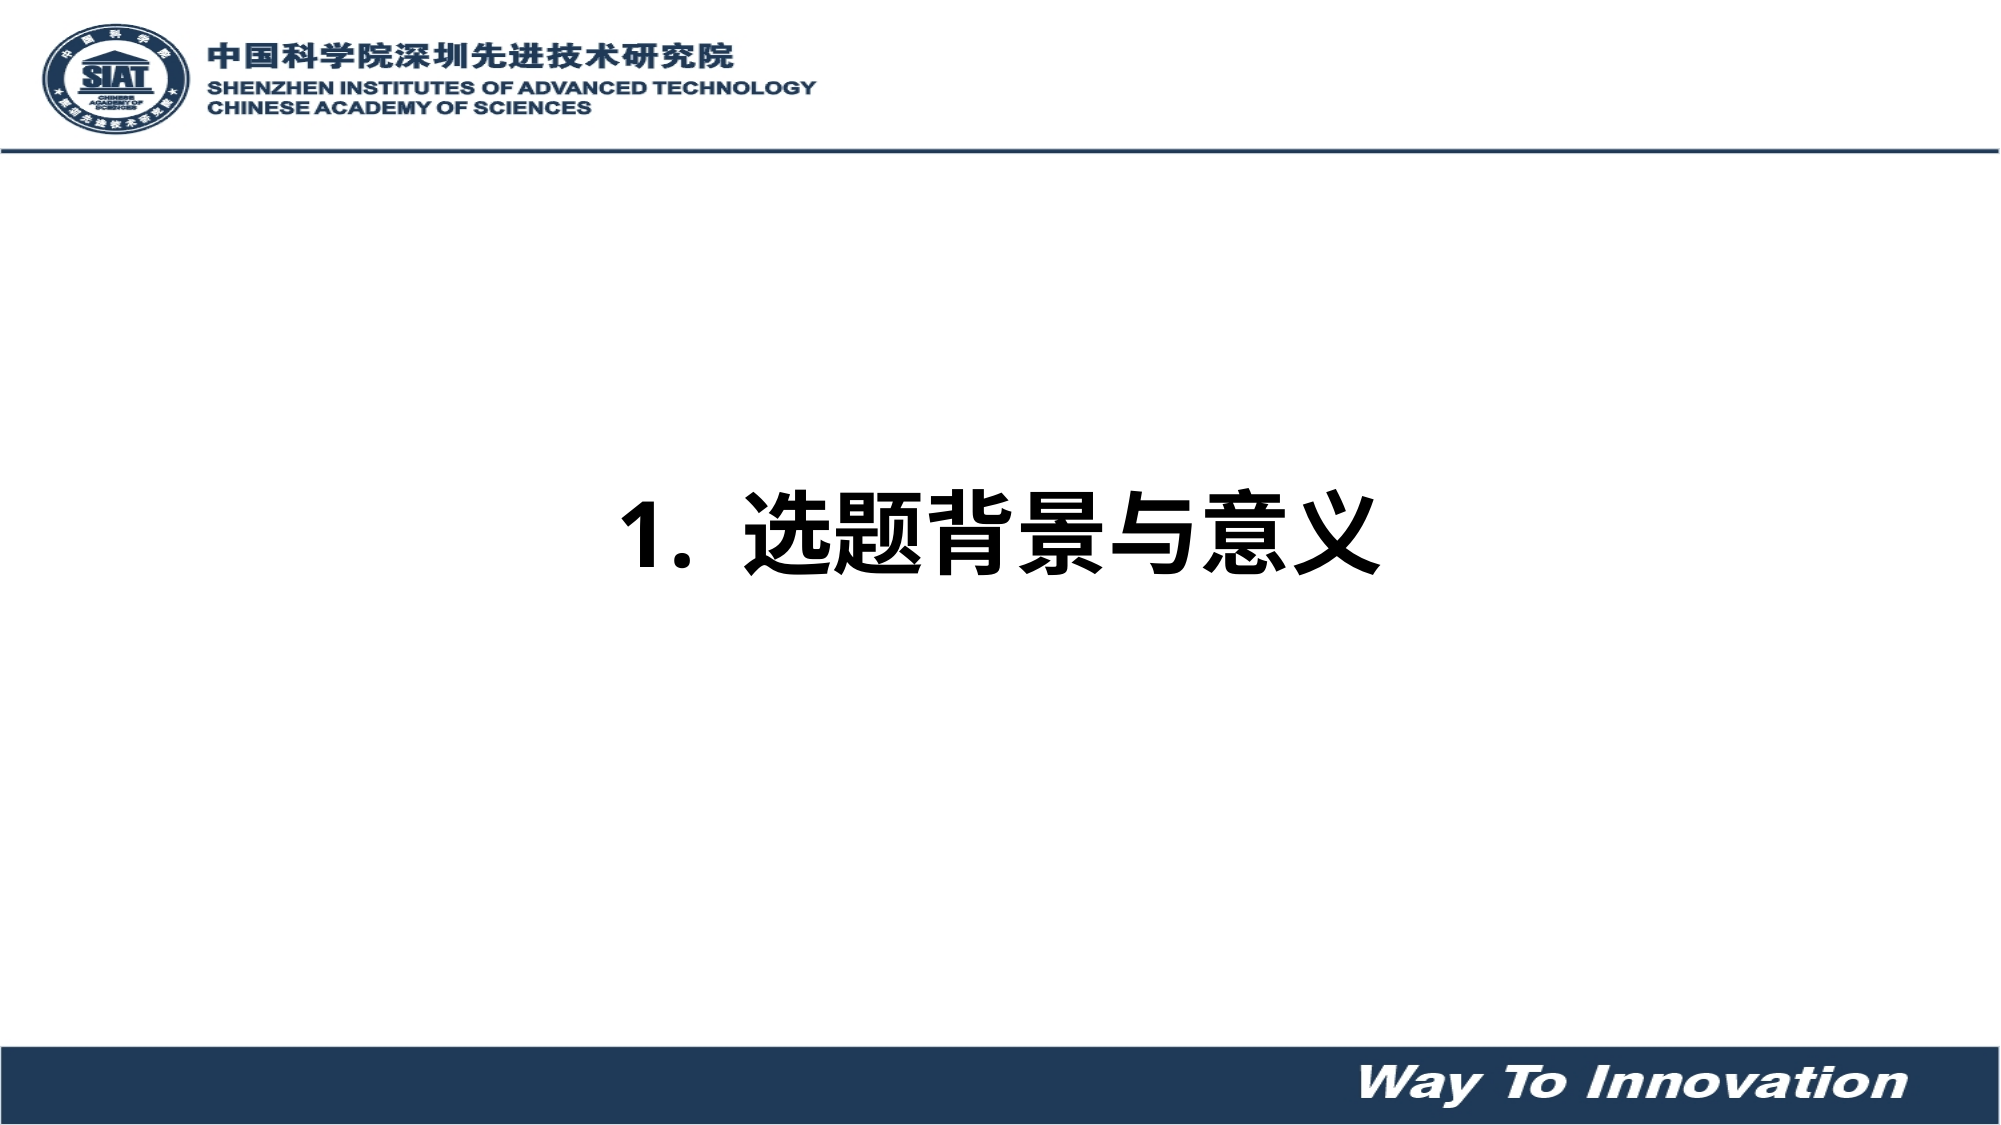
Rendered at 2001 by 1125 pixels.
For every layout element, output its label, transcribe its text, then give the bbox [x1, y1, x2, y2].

title 1. 选题背景与意义 [99, 468, 1900, 657]
picture [0, 0, 2000, 1125]
